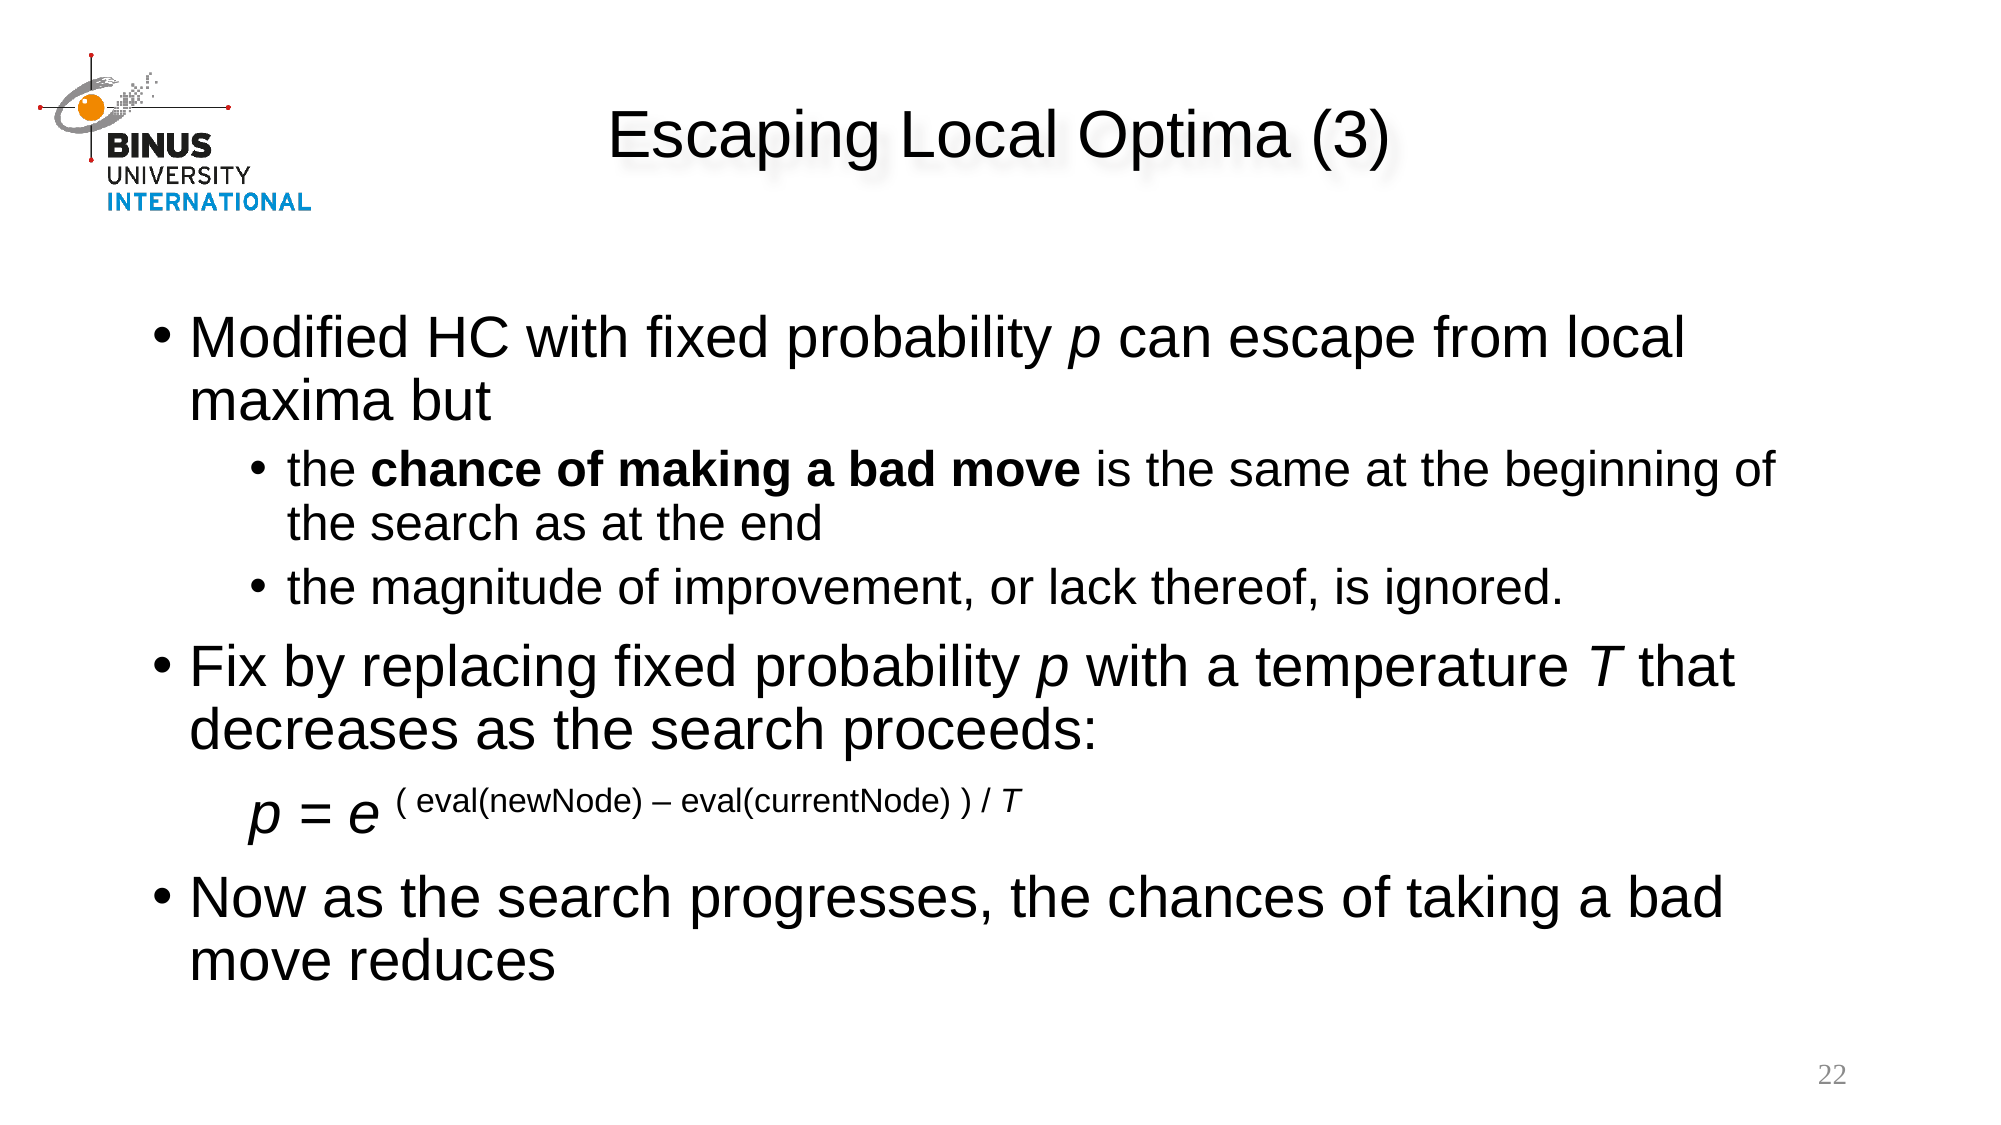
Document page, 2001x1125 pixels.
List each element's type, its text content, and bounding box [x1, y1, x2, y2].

picture [0, 0, 348, 269]
slide_number 22 [1412, 1042, 1863, 1103]
list Modified HC with fixed probability p can escape from local maxima but the chance of making a bad move is the same at the beginning of the search as at the end the magnitude of improvement, or lack thereof, is ignored. Fix by replacing fixed probability p with a temperature T that decreases as the search proceeds: p = e ( eval(newNode) – eval(currentNode) ) / T Now as the search progresses, the chances of taking a bad move reduces [137, 299, 1863, 1014]
text_box Escaping Local Optima (3) [350, 62, 1650, 200]
